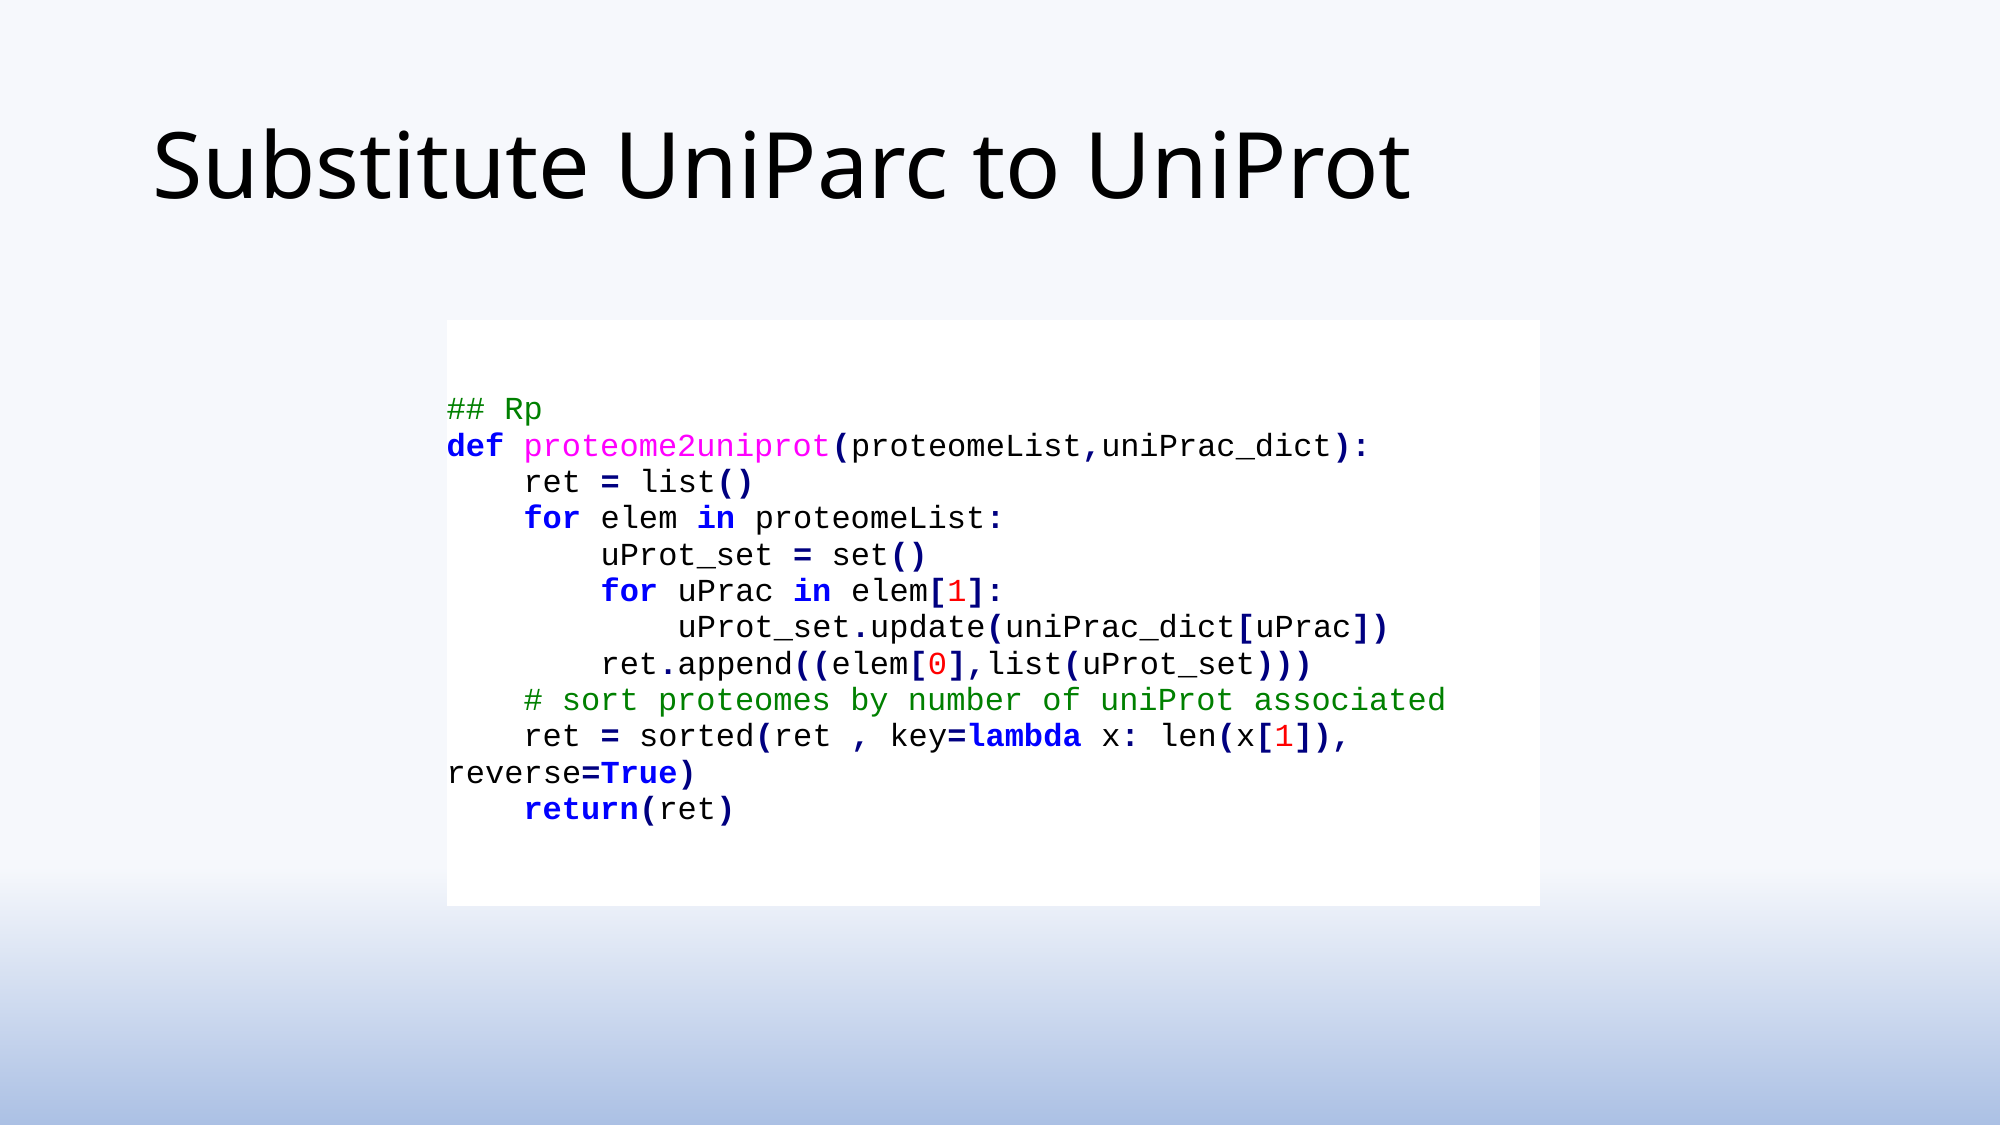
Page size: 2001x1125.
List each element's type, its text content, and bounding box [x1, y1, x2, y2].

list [446, 320, 1540, 906]
title Substitute UniParc to UniProt [137, 59, 1863, 278]
